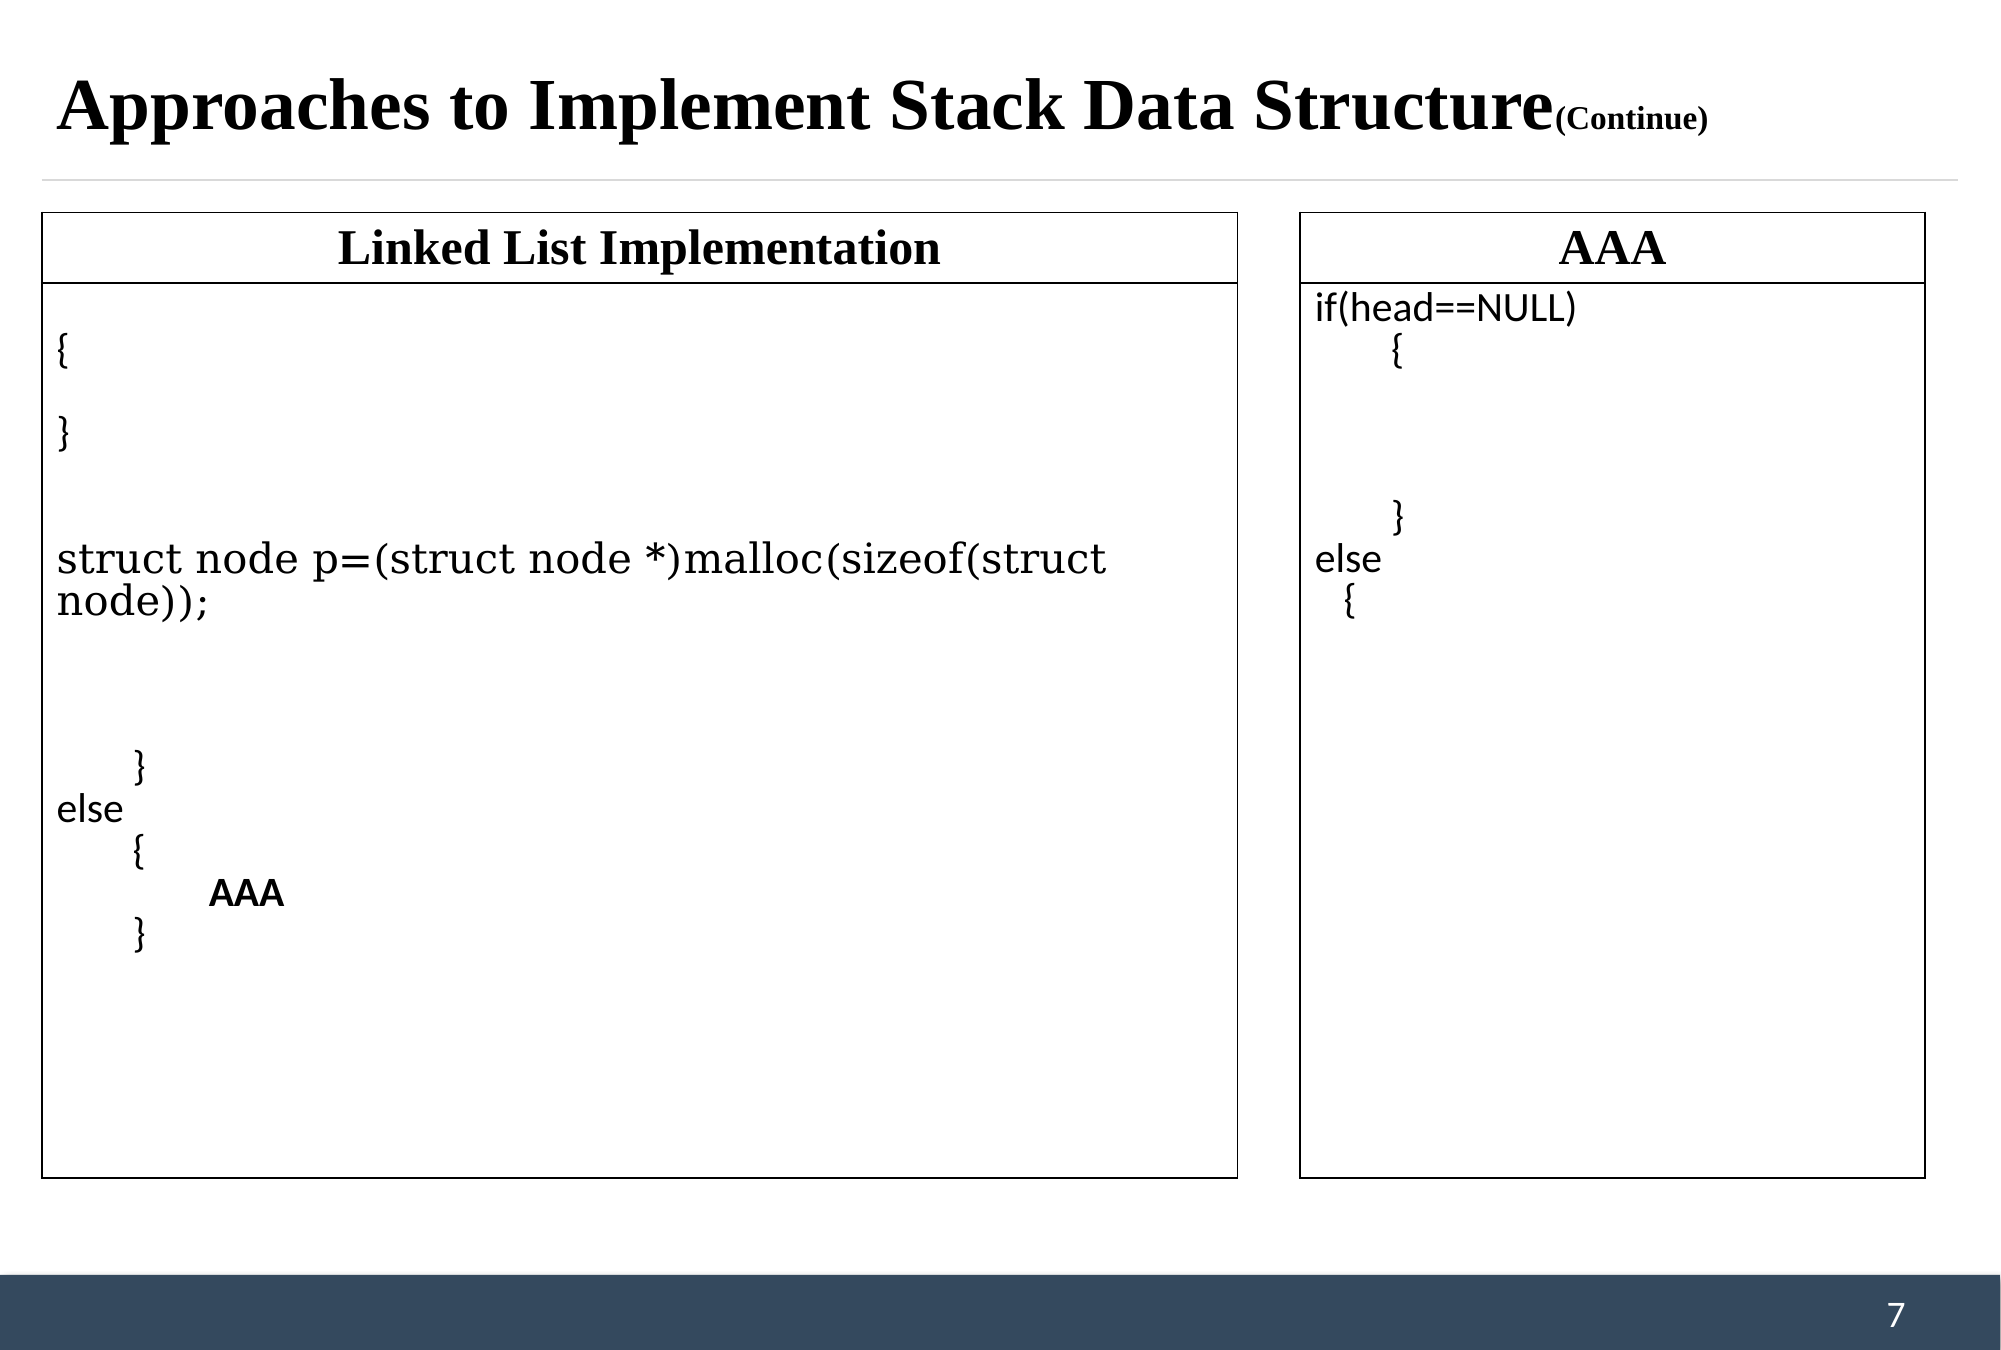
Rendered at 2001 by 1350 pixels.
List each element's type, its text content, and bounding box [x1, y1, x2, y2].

title Approaches to Implement Stack Data Structure(Continue) [41, 20, 1959, 180]
